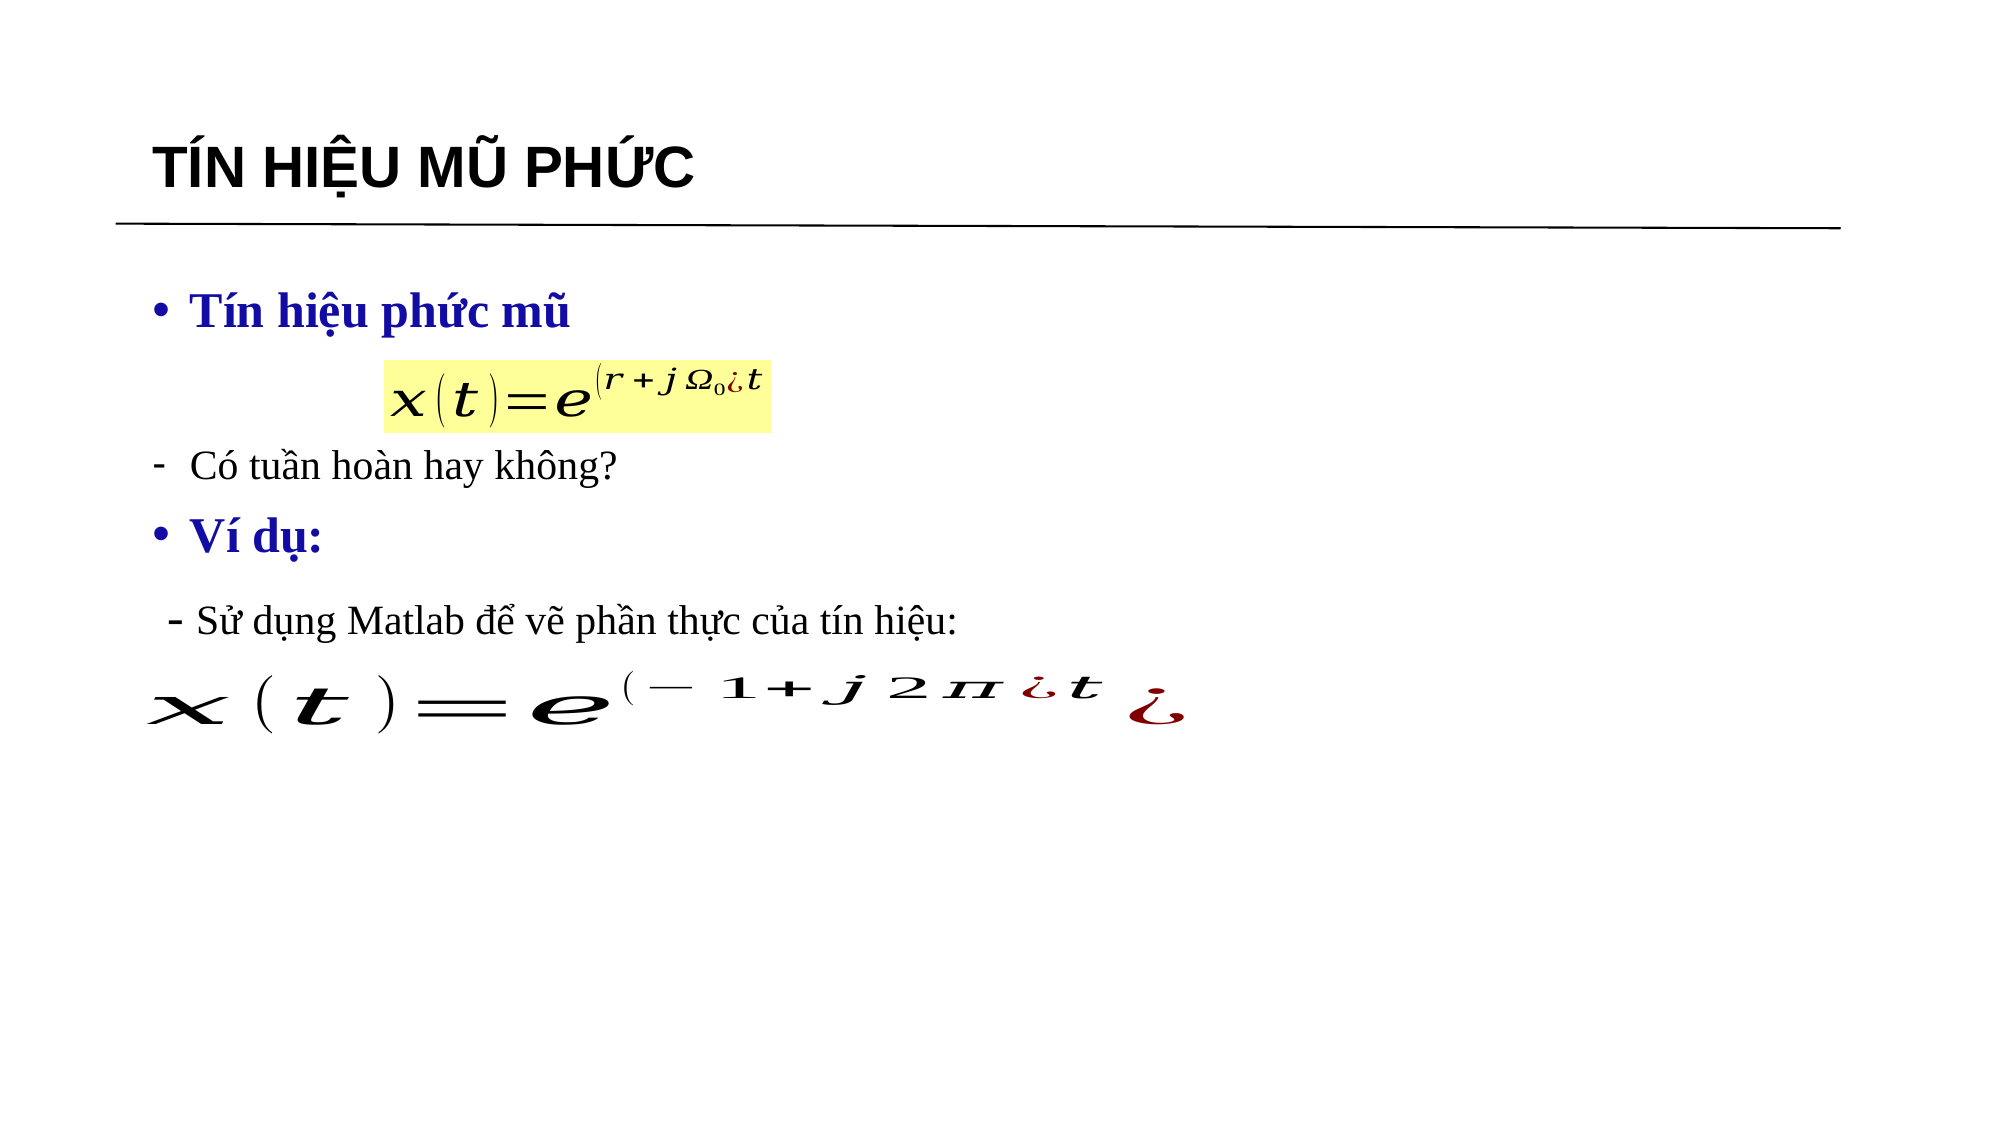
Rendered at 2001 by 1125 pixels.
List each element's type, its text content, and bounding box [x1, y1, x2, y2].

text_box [115, 223, 1841, 229]
title TÍN HIỆU MŨ PHỨC [137, 59, 1863, 277]
list Tín hiệu phức mũ Có tuần hoàn hay không? Ví dụ: - Sử dụng Matlab để vẽ phần thực của tín hiệu: [137, 277, 1863, 1014]
